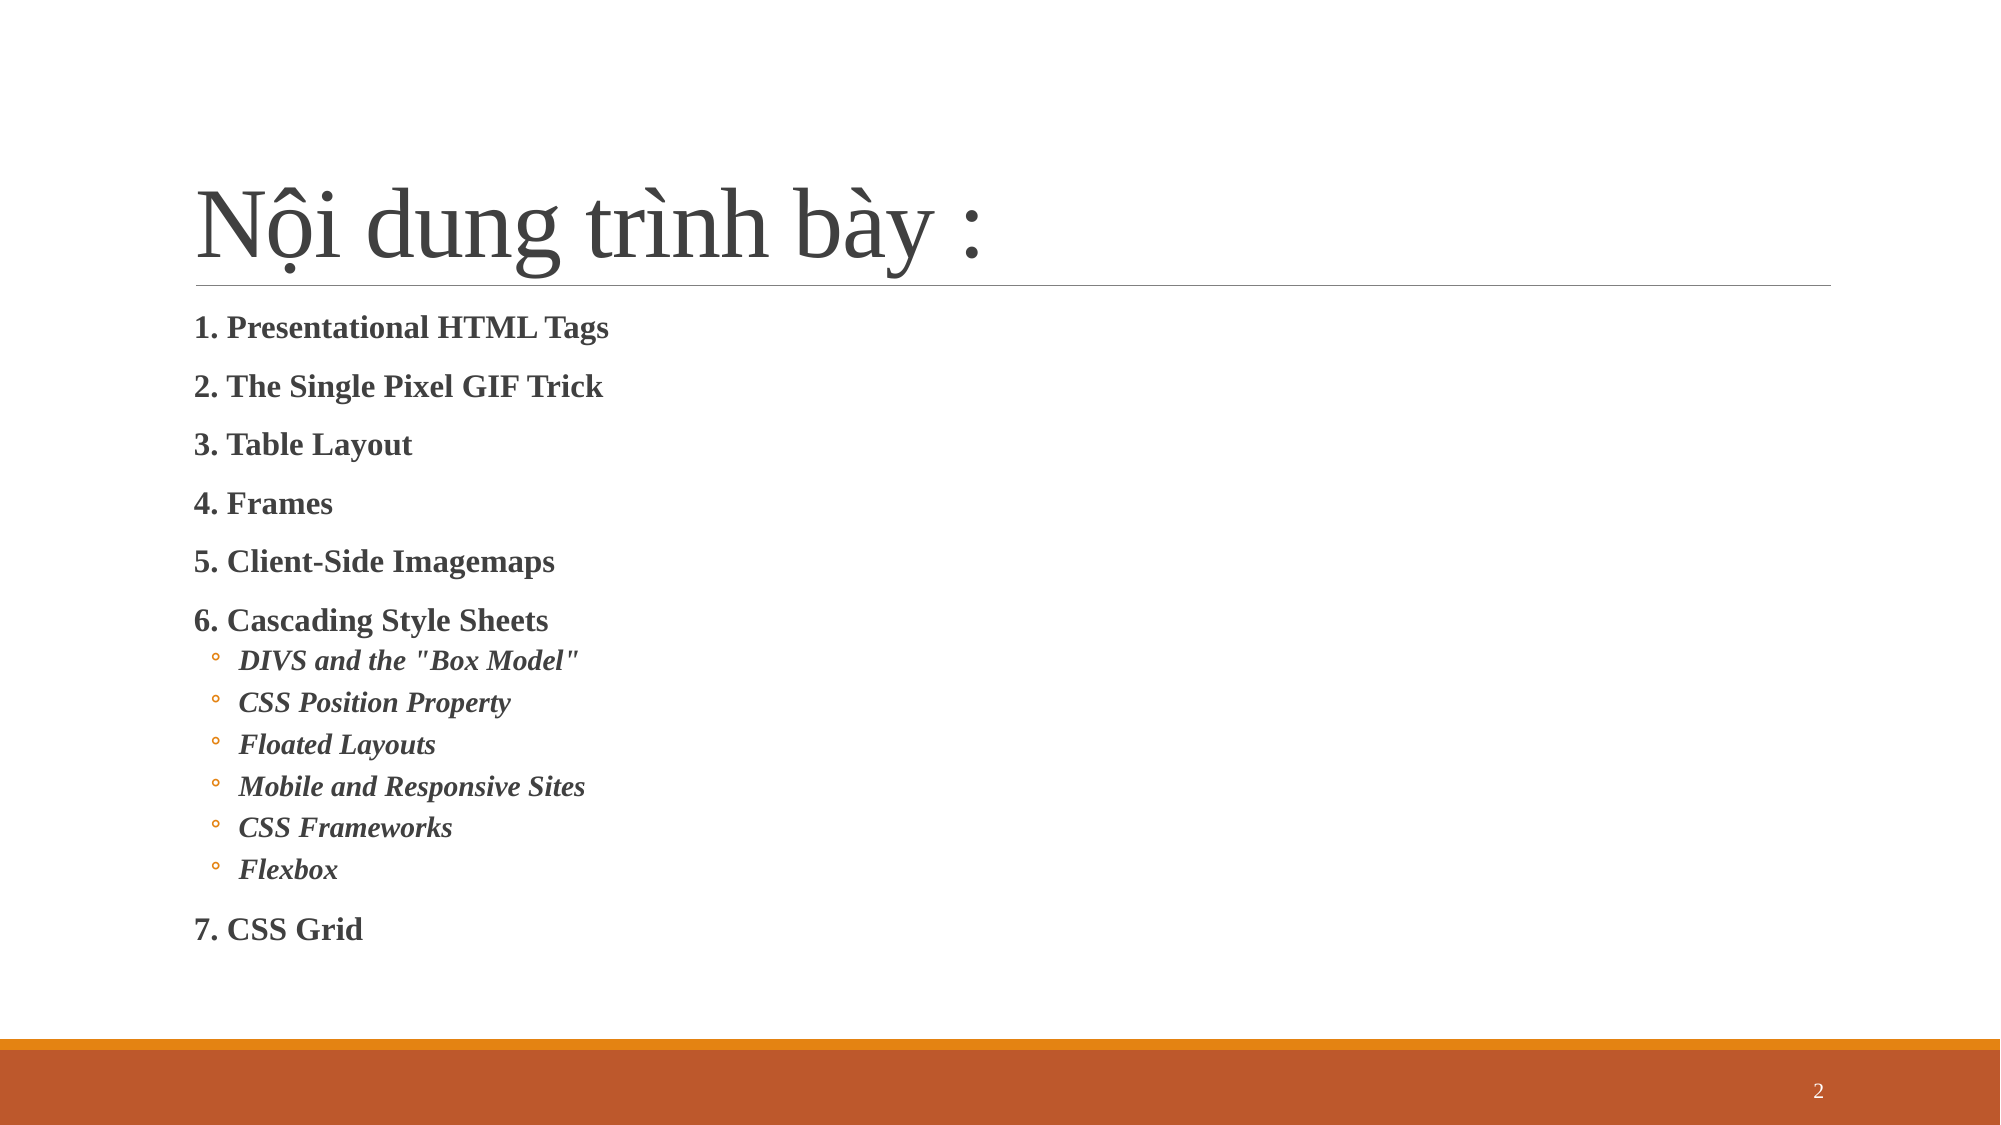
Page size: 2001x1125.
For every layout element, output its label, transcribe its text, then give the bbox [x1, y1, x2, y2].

list 1. Presentational HTML Tags 2. The Single Pixel GIF Trick 3. Table Layout 4. Frames 5. Client-Side Imagemaps 6. Cascading Style Sheets DIVS and the "Box Model" CSS Position Property Floated Layouts Mobile and Responsive Sites CSS Frameworks Flexbox 7. CSS Grid [180, 302, 1830, 963]
title Nội dung trình bày : [180, 47, 1830, 285]
slide_number 2 [1624, 1059, 1840, 1120]
